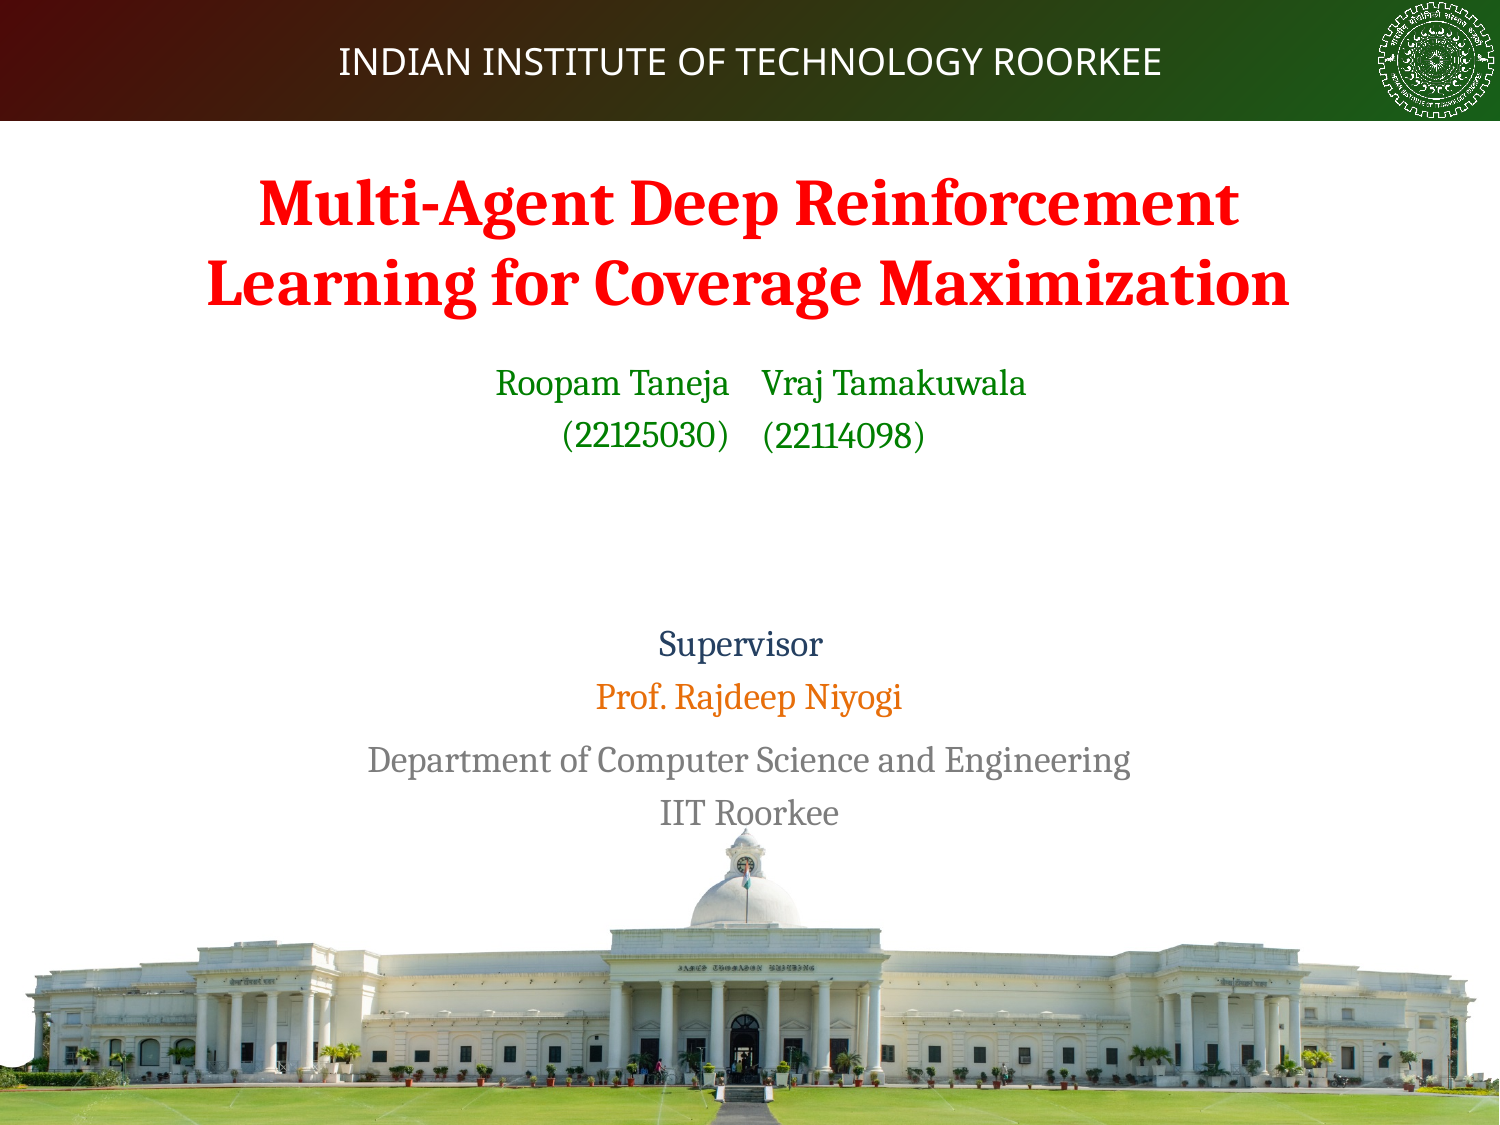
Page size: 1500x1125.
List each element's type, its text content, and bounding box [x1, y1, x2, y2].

picture [0, 821, 1499, 1125]
text_box Supervisor Prof. Rajdeep Niyogi [405, 622, 1094, 725]
title Multi-Agent Deep Reinforcement Learning for Coverage Maximization [155, 159, 1344, 318]
picture [1374, 0, 1499, 120]
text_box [56, 360, 1435, 464]
list Department of Computer Science and Engineering IIT Roorkee [155, 738, 1344, 841]
